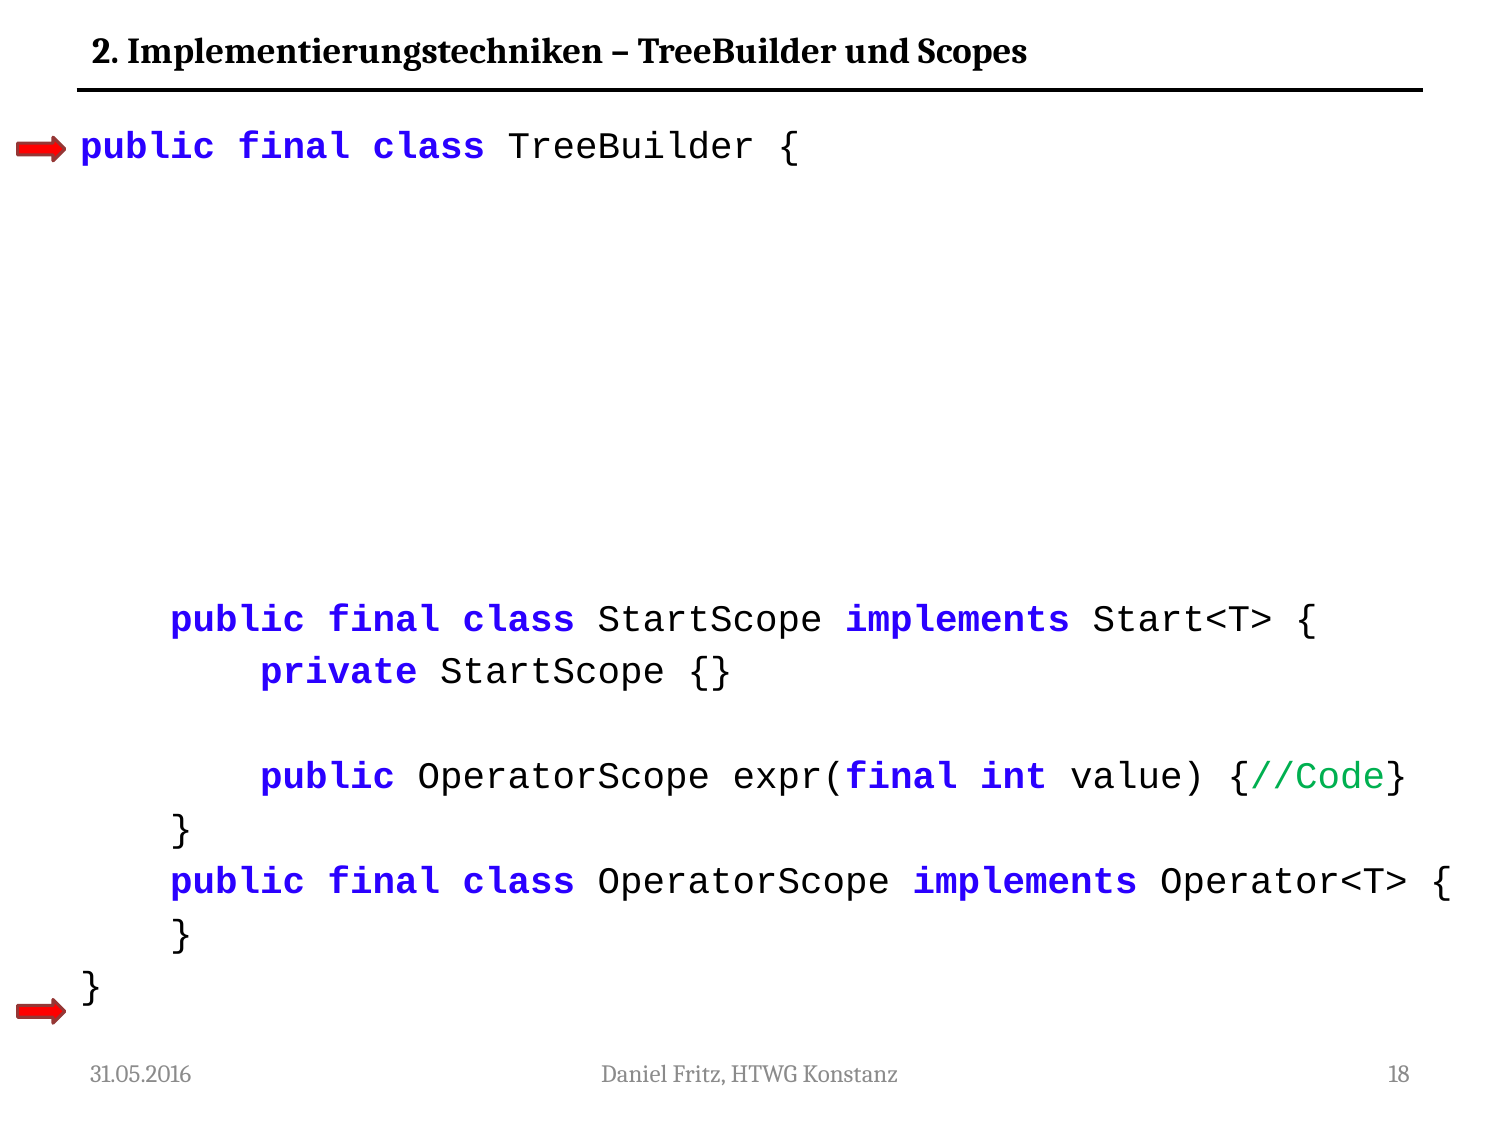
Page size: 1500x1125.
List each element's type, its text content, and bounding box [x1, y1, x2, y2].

slide_number 18 [1074, 1047, 1425, 1103]
text_box [15, 997, 67, 1026]
footer Daniel Fritz, HTWG Konstanz [512, 1047, 988, 1103]
list 2. Implementierungstechniken – TreeBuilder und Scopes [76, 19, 1424, 79]
text_box [15, 135, 67, 163]
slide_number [75, 1047, 425, 1103]
list public final class TreeBuilder { public final class StartScope implements Start<T> { private StartScope {} public OperatorScope expr(final int value) {//Code} } public final class OperatorScope implements Operator<T> { } } [64, 113, 1471, 1047]
